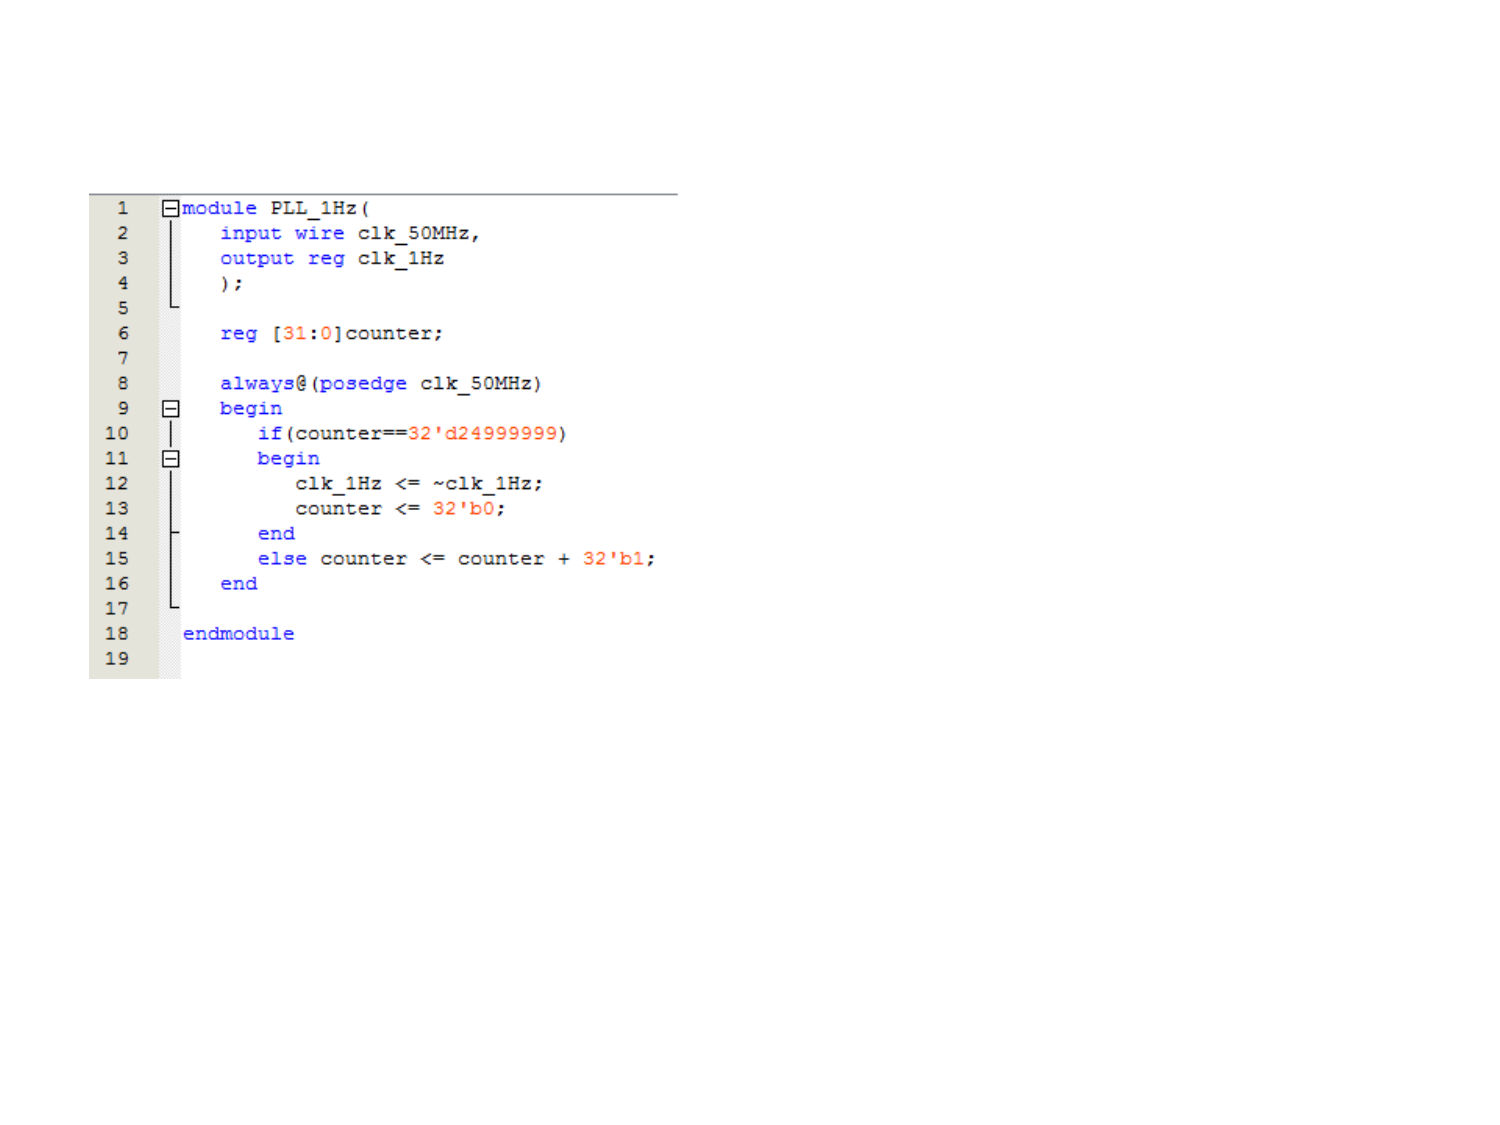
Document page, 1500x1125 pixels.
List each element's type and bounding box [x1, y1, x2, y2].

picture [88, 172, 751, 680]
